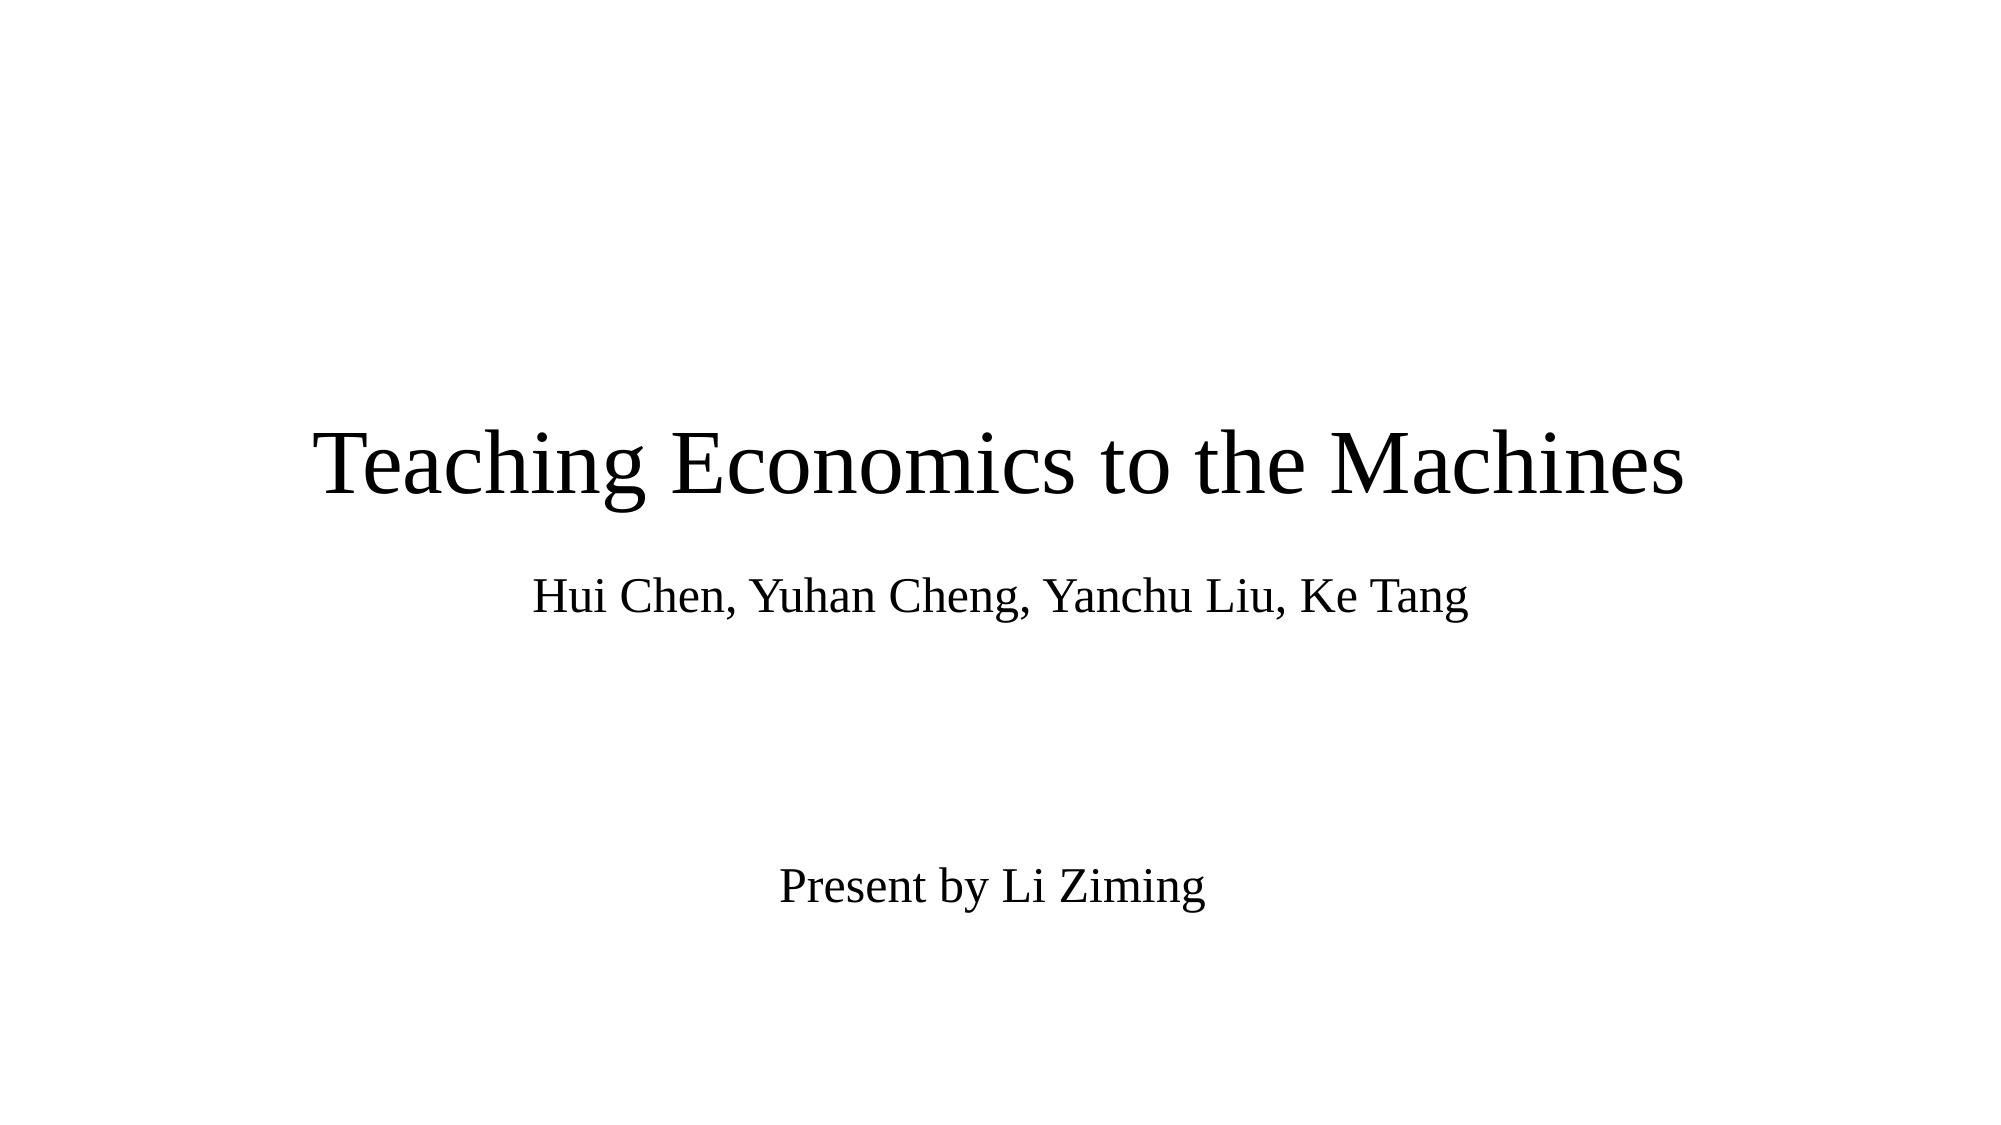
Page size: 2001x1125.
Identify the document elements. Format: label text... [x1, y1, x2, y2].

title Teaching Economics to the Machines Hui Chen, Yuhan Cheng, Yanchu Liu, Ke Tang [118, 387, 1882, 623]
text_box Present by Li Ziming [777, 849, 1223, 912]
